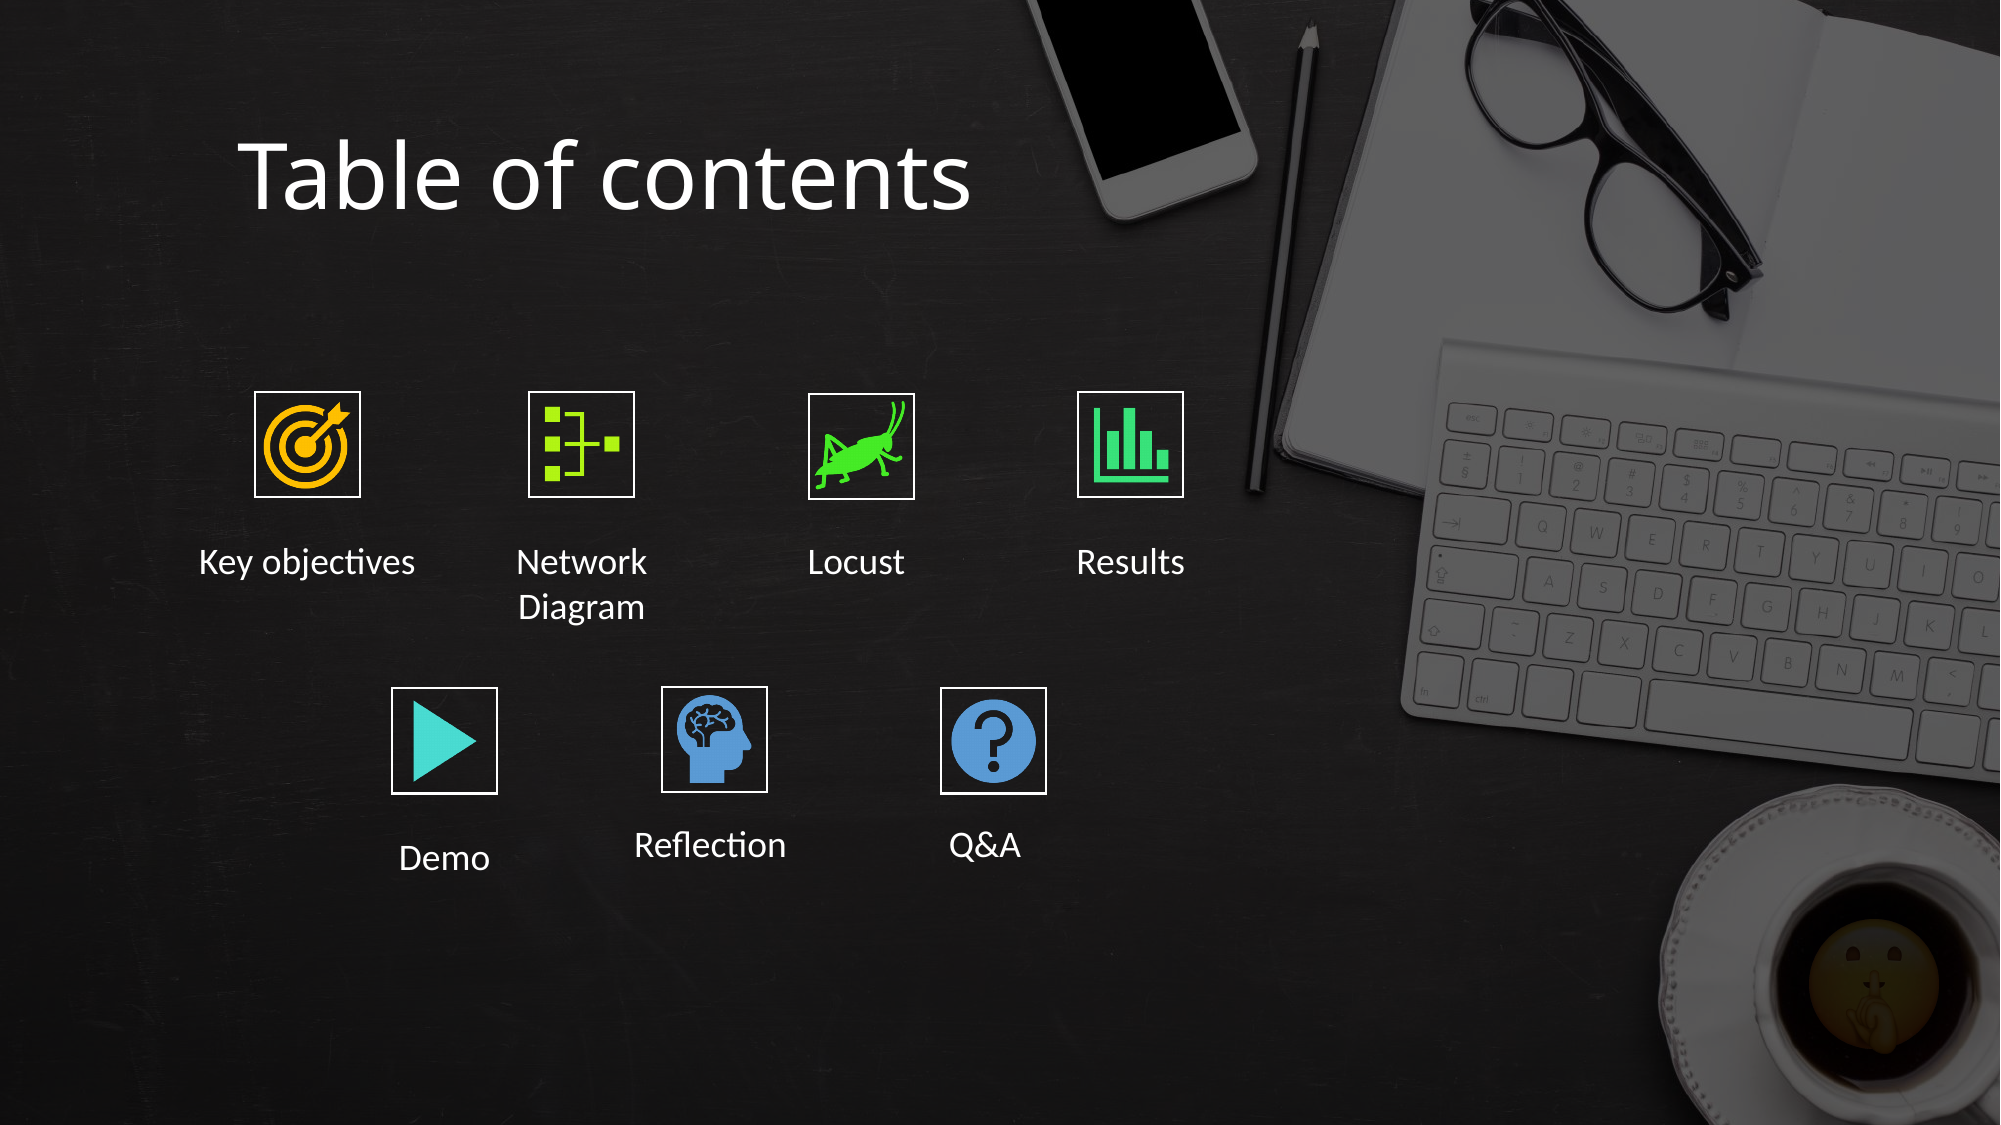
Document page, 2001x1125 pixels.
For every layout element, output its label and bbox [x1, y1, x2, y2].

picture [0, 0, 2000, 1125]
list [61, 332, 1378, 987]
